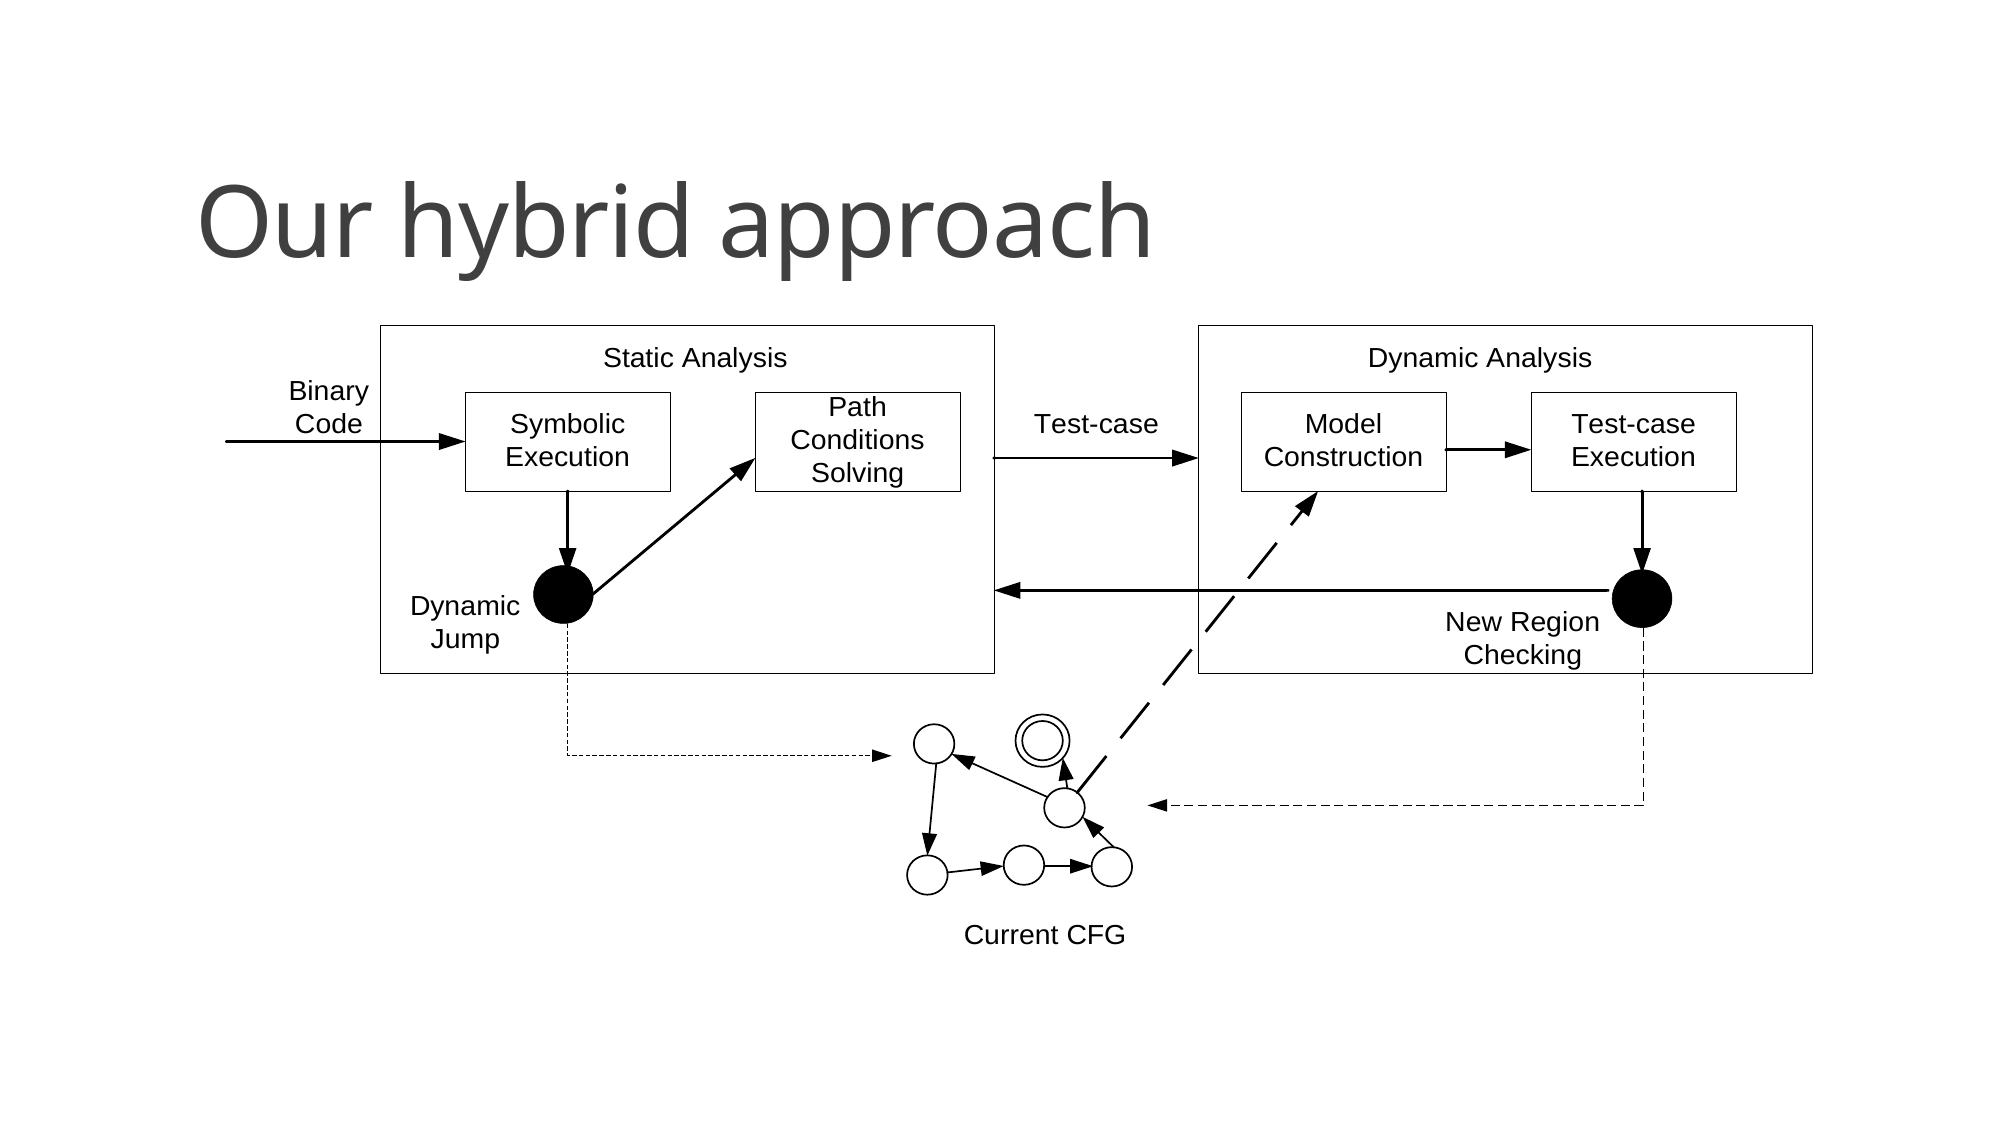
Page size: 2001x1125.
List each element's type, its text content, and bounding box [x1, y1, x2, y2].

picture [195, 304, 1815, 971]
title Our hybrid approach [180, 47, 1830, 285]
